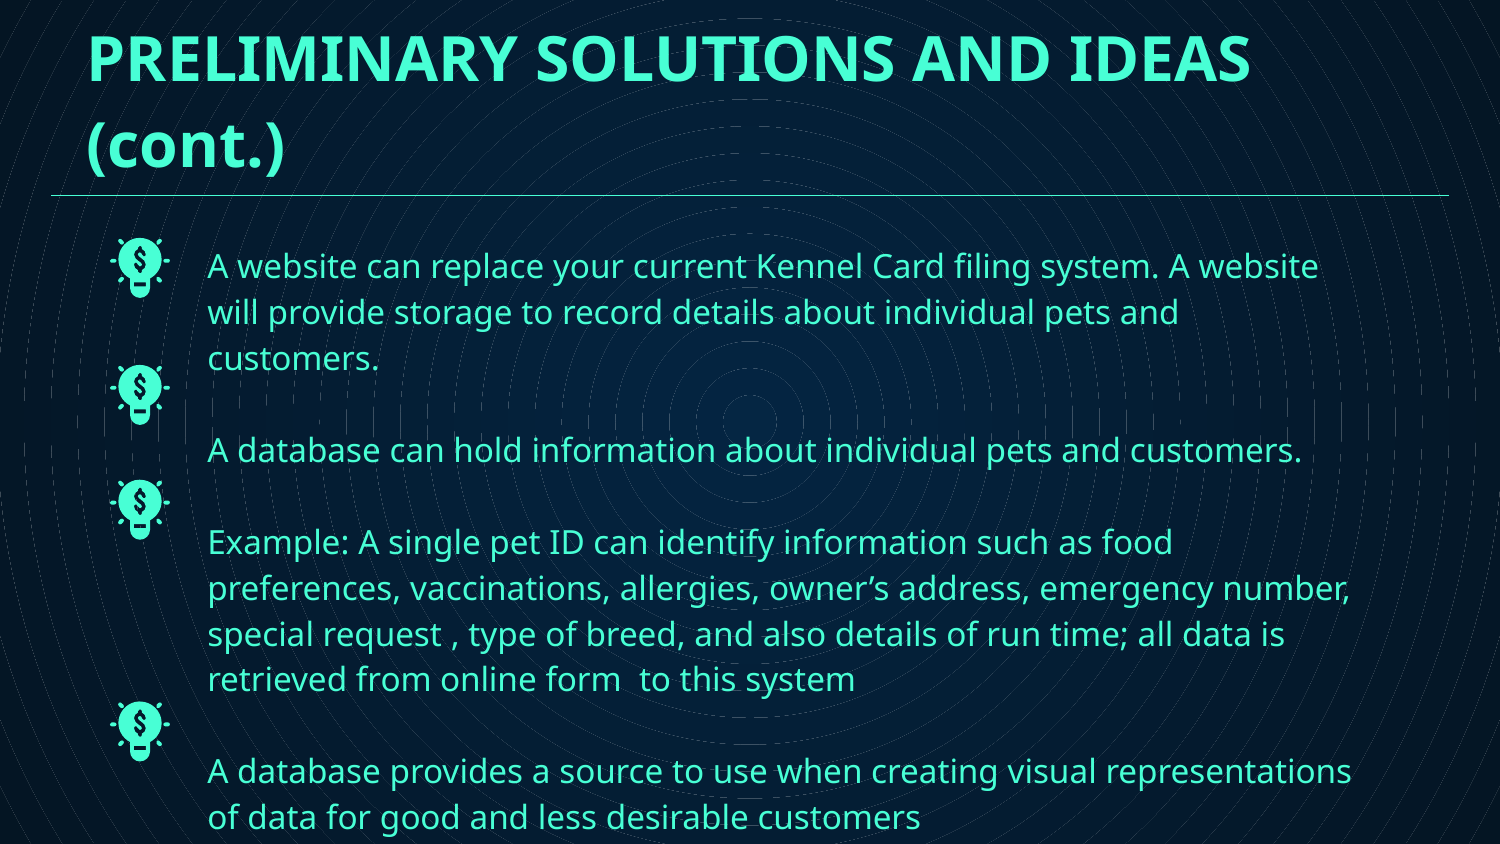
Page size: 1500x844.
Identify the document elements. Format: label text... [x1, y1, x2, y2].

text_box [109, 364, 171, 426]
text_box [109, 237, 171, 299]
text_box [109, 701, 171, 762]
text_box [109, 479, 171, 540]
title PRELIMINARY SOLUTIONS AND IDEAS (cont.) [71, 95, 1462, 196]
text_box A website can replace your current Kennel Card filing system. A website will provide storage to record details about individual pets and customers. A database can hold information about individual pets and customers. Example: A single pet ID can identify information such as food preferences, vaccinations, allergies, owner’s address, emergency number, special request , type of breed, and also details of run time; all data is retrieved from online form to this system A database provides a source to use when creating visual representations of data for good and less desirable customers [192, 224, 1377, 844]
